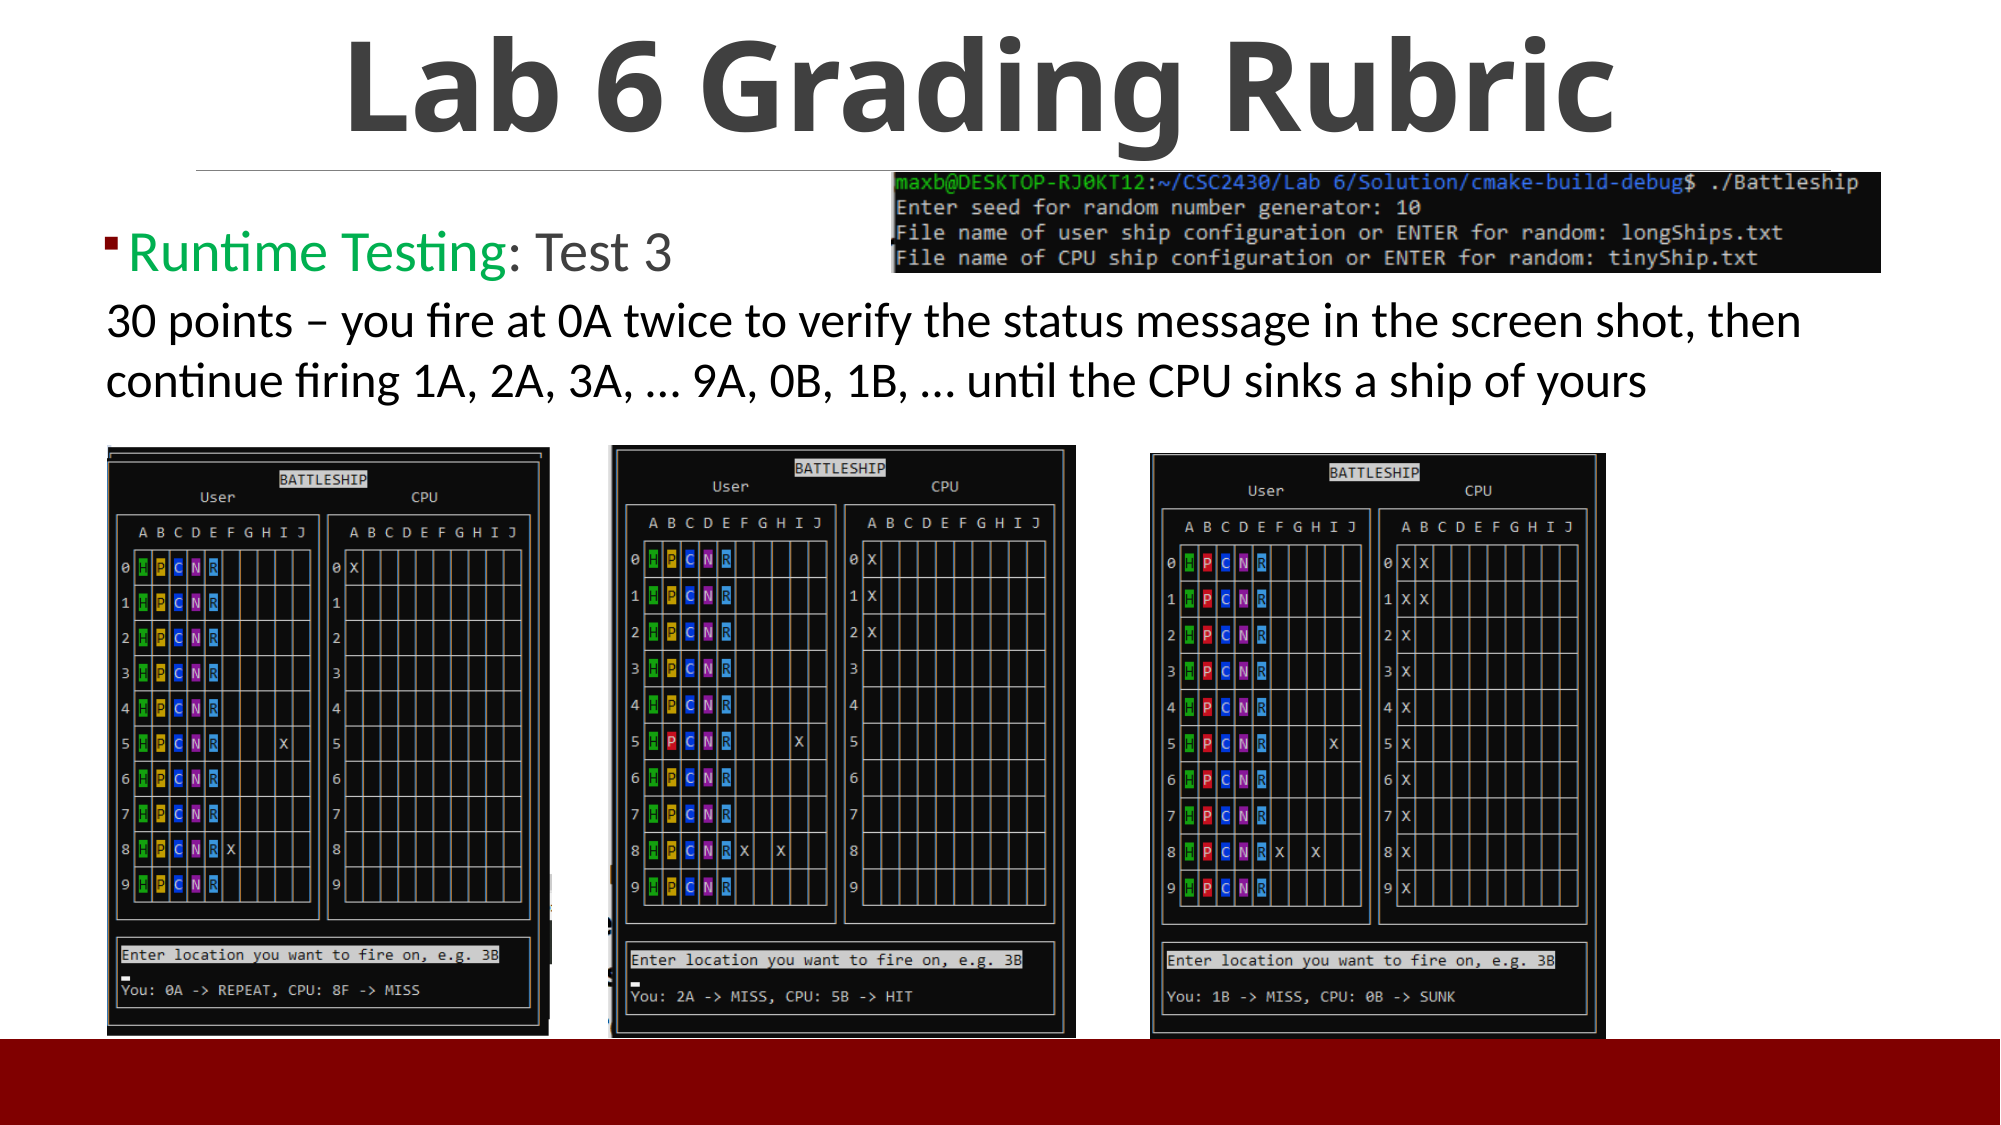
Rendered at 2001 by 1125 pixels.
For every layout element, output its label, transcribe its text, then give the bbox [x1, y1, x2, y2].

picture [891, 172, 1882, 274]
picture [1149, 452, 1607, 1040]
list Runtime Testing: Test 3 [63, 213, 892, 330]
title Lab 6 Grading Rubric [325, 48, 1976, 165]
picture [607, 444, 1076, 1038]
text_box 30 points – you fire at 0A twice to verify the status message in the screen shot, then continue firing 1A, 2A, 3A, … 9A, 0B, 1B, … until the CPU sinks a ship of yours [91, 280, 1976, 415]
picture [106, 444, 553, 1038]
